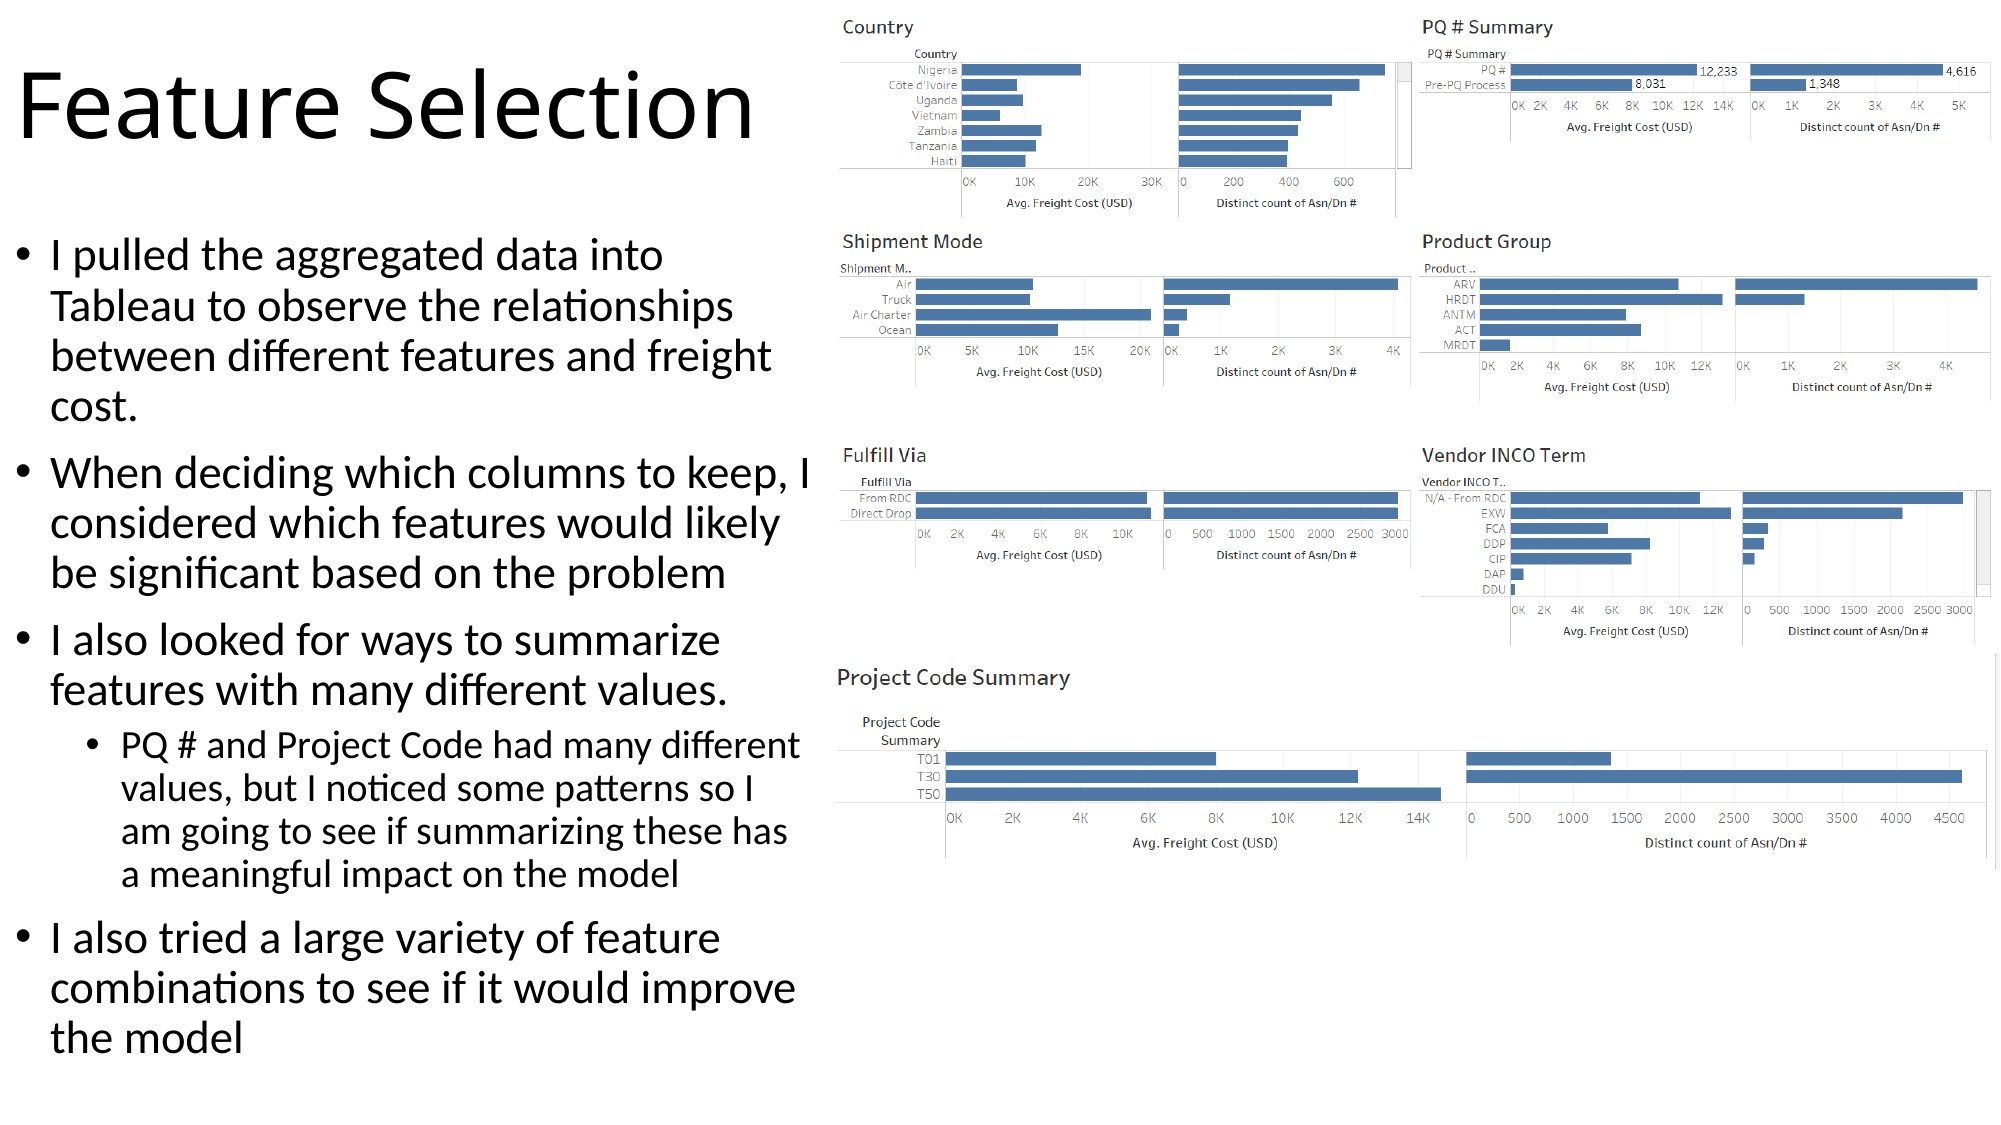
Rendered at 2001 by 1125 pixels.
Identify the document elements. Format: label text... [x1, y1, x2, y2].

picture [830, 0, 2000, 870]
title Feature Selection [0, 0, 830, 218]
list I pulled the aggregated data into Tableau to observe the relationships between different features and freight cost. When deciding which columns to keep, I considered which features would likely be significant based on the problem I also looked for ways to summarize features with many different values. PQ # and Project Code had many different values, but I noticed some patterns so I am going to see if summarizing these has a meaningful impact on the model I also tried a large variety of feature combinations to see if it would improve the model [0, 223, 831, 1125]
